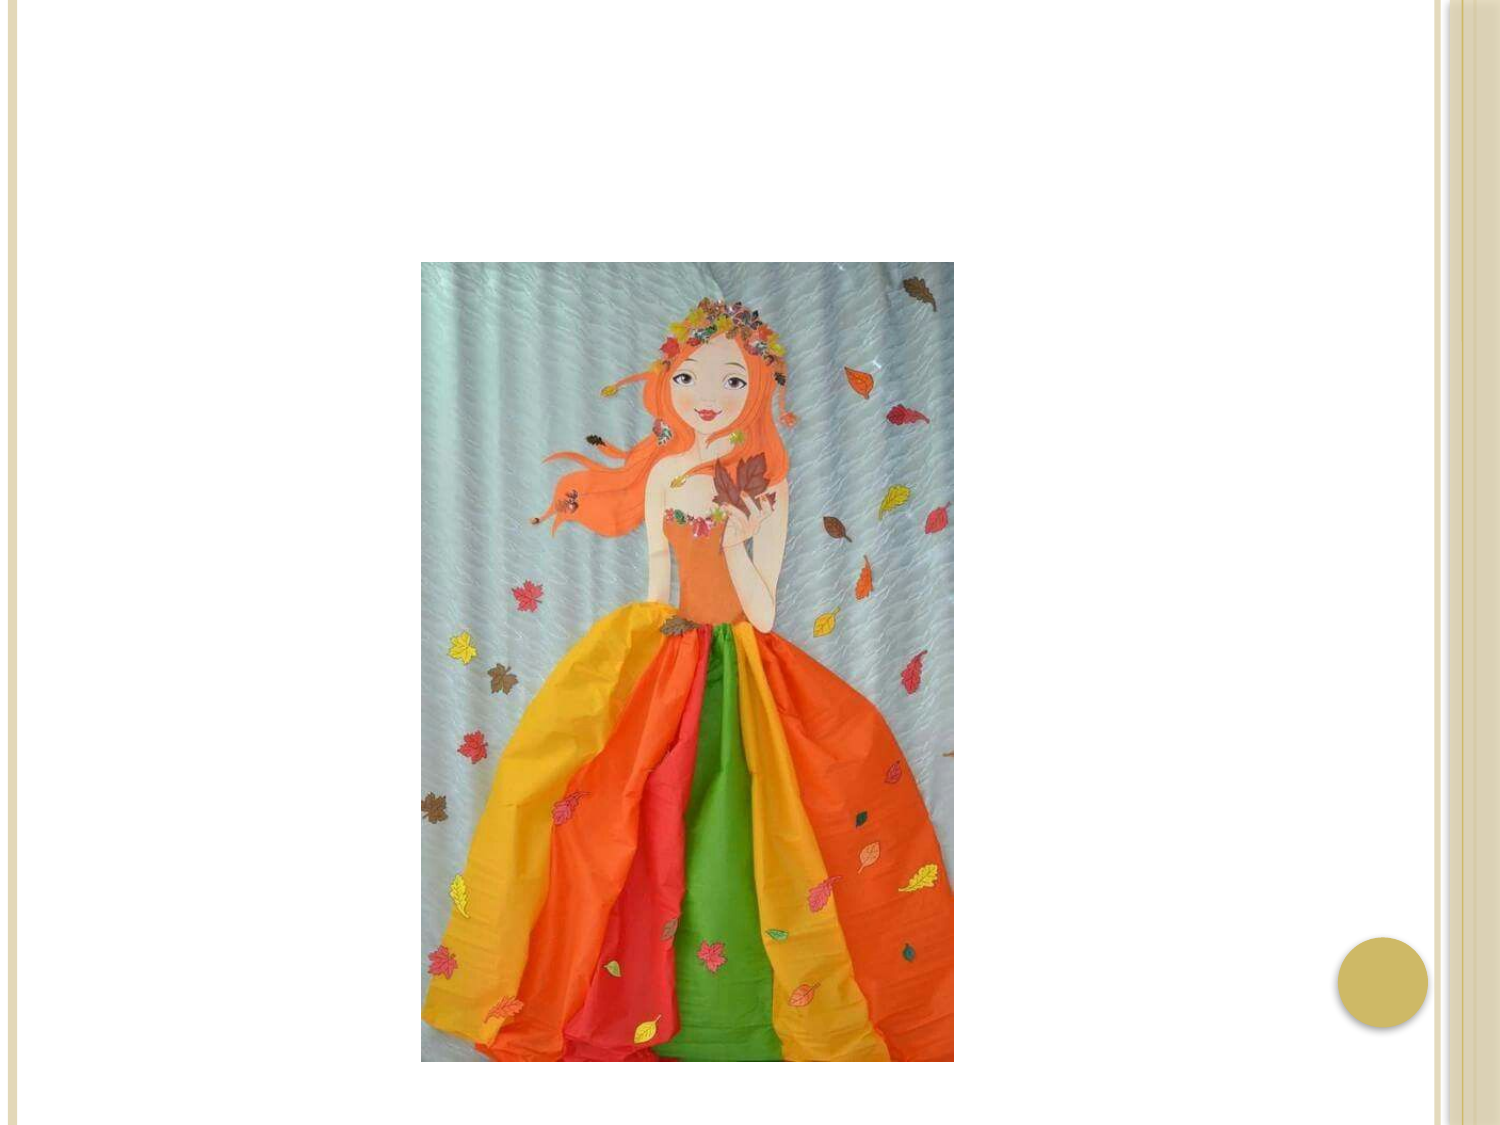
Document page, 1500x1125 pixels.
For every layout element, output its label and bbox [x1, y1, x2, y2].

list [420, 261, 955, 1063]
